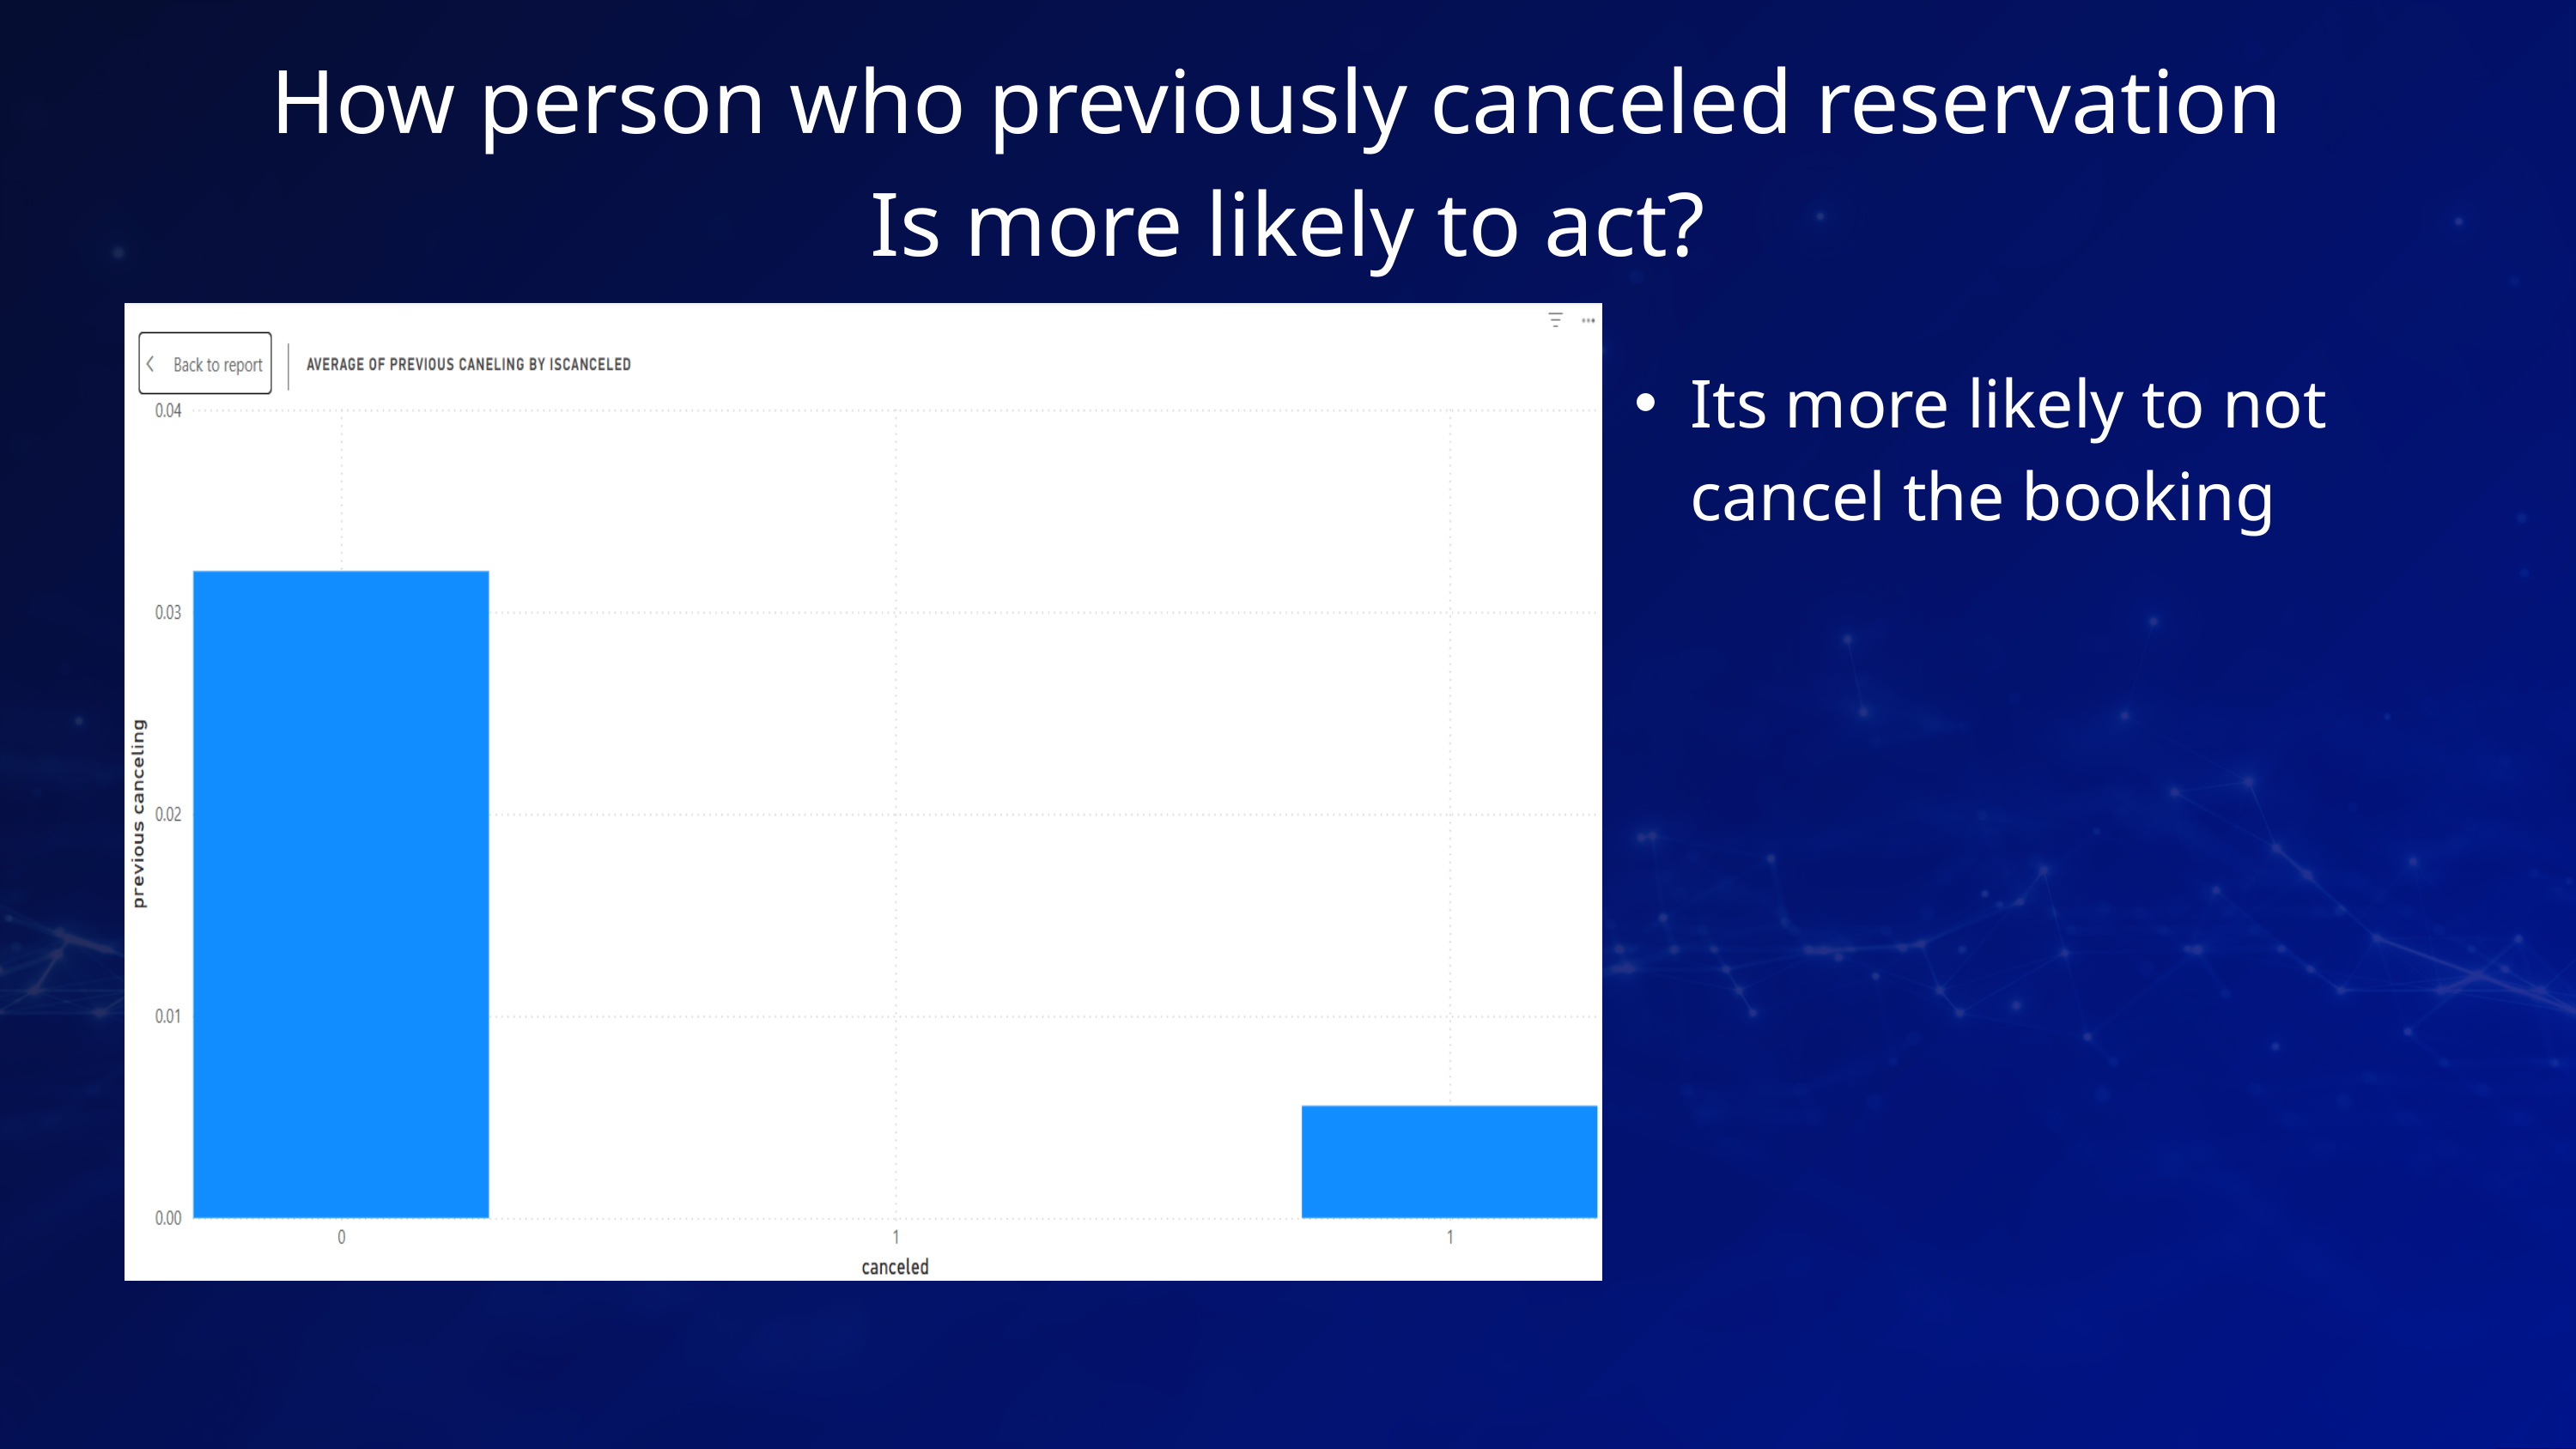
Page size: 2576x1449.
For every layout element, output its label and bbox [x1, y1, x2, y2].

picture [125, 303, 1602, 1281]
text_box [0, 0, 2576, 1449]
